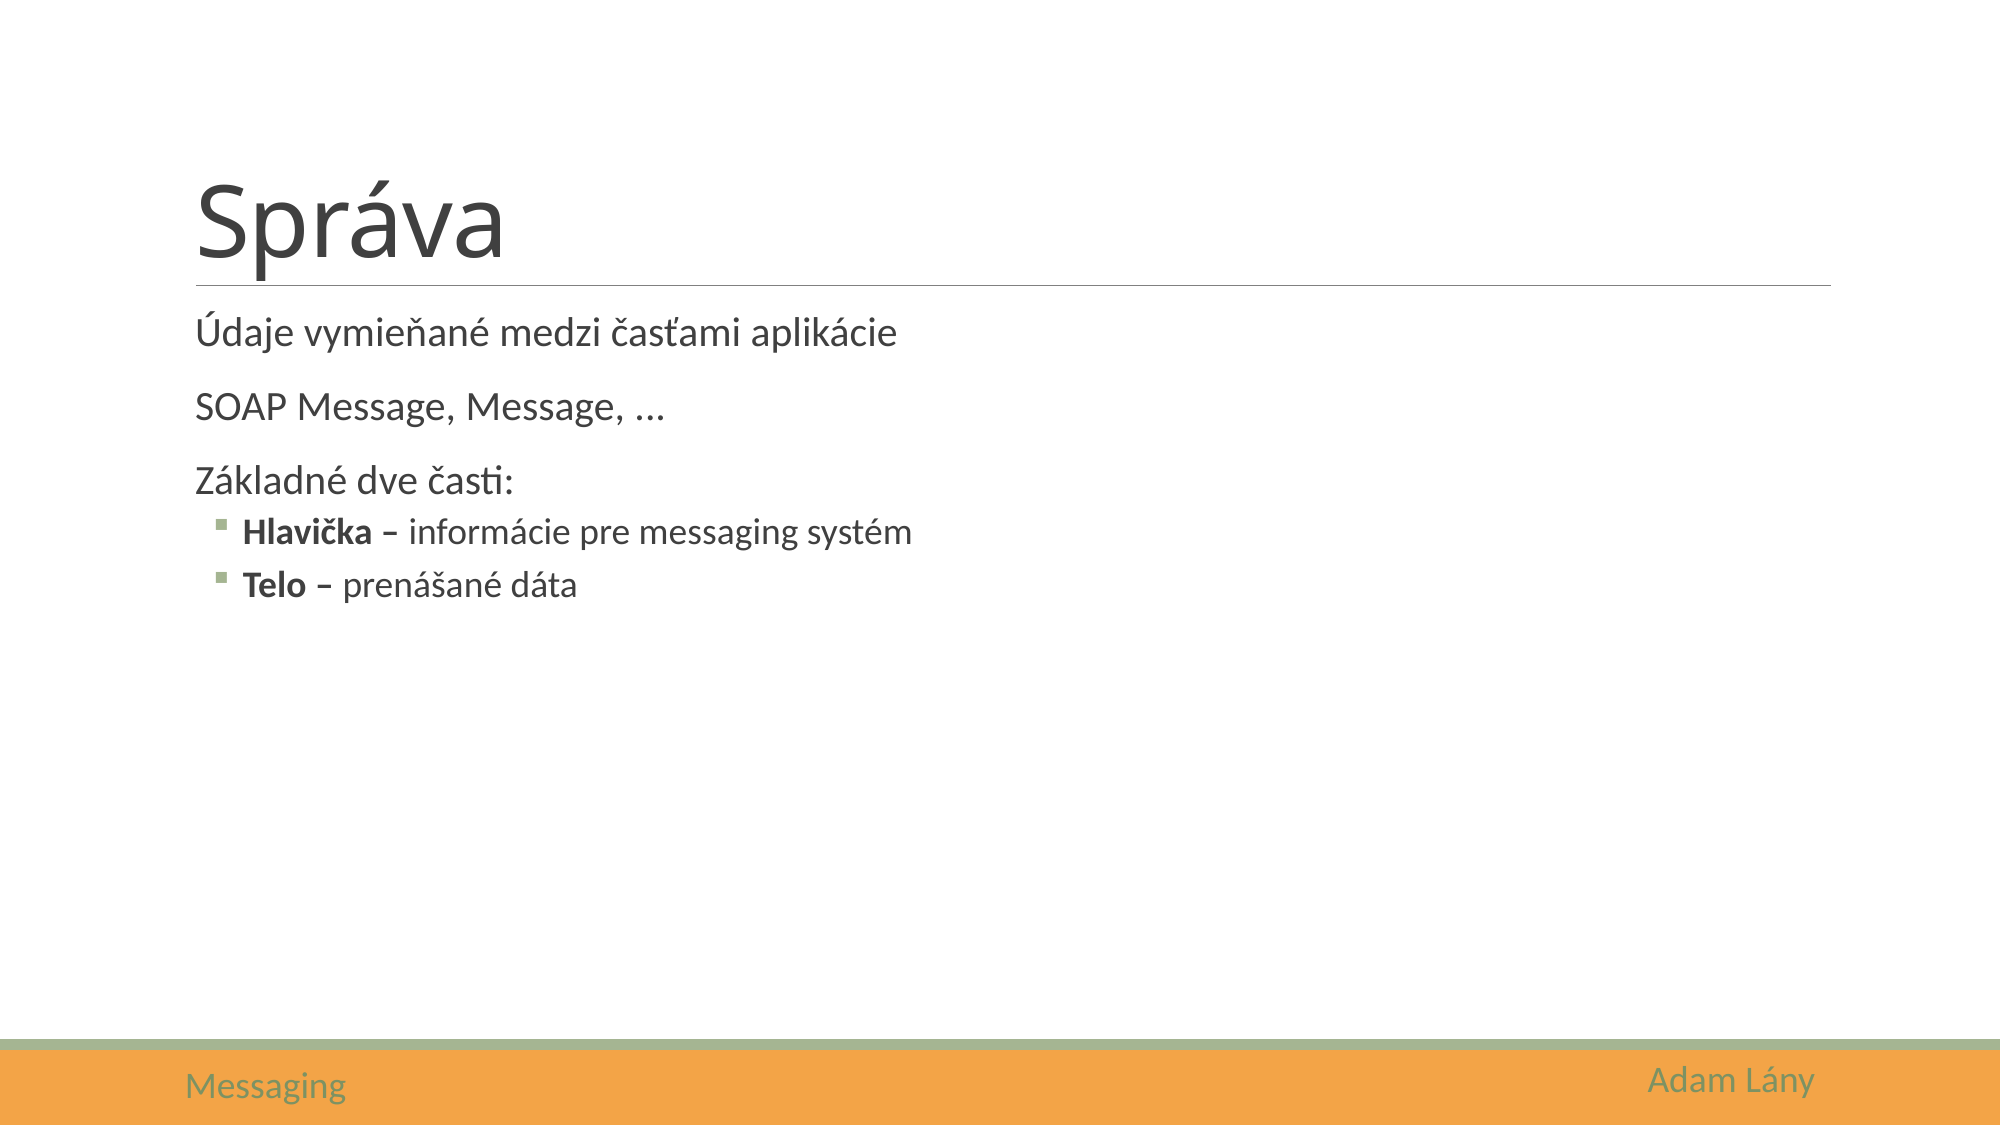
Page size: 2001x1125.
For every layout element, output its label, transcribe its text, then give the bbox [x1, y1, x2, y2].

text_box Messaging [169, 1053, 517, 1114]
title Správa [180, 47, 1830, 285]
list Údaje vymieňané medzi časťami aplikácie SOAP Message, Message, ... Základné dve časti: Hlavička – informácie pre messaging systém Telo – prenášané dáta [180, 302, 1830, 963]
text_box Adam Lány [1483, 1047, 1830, 1108]
